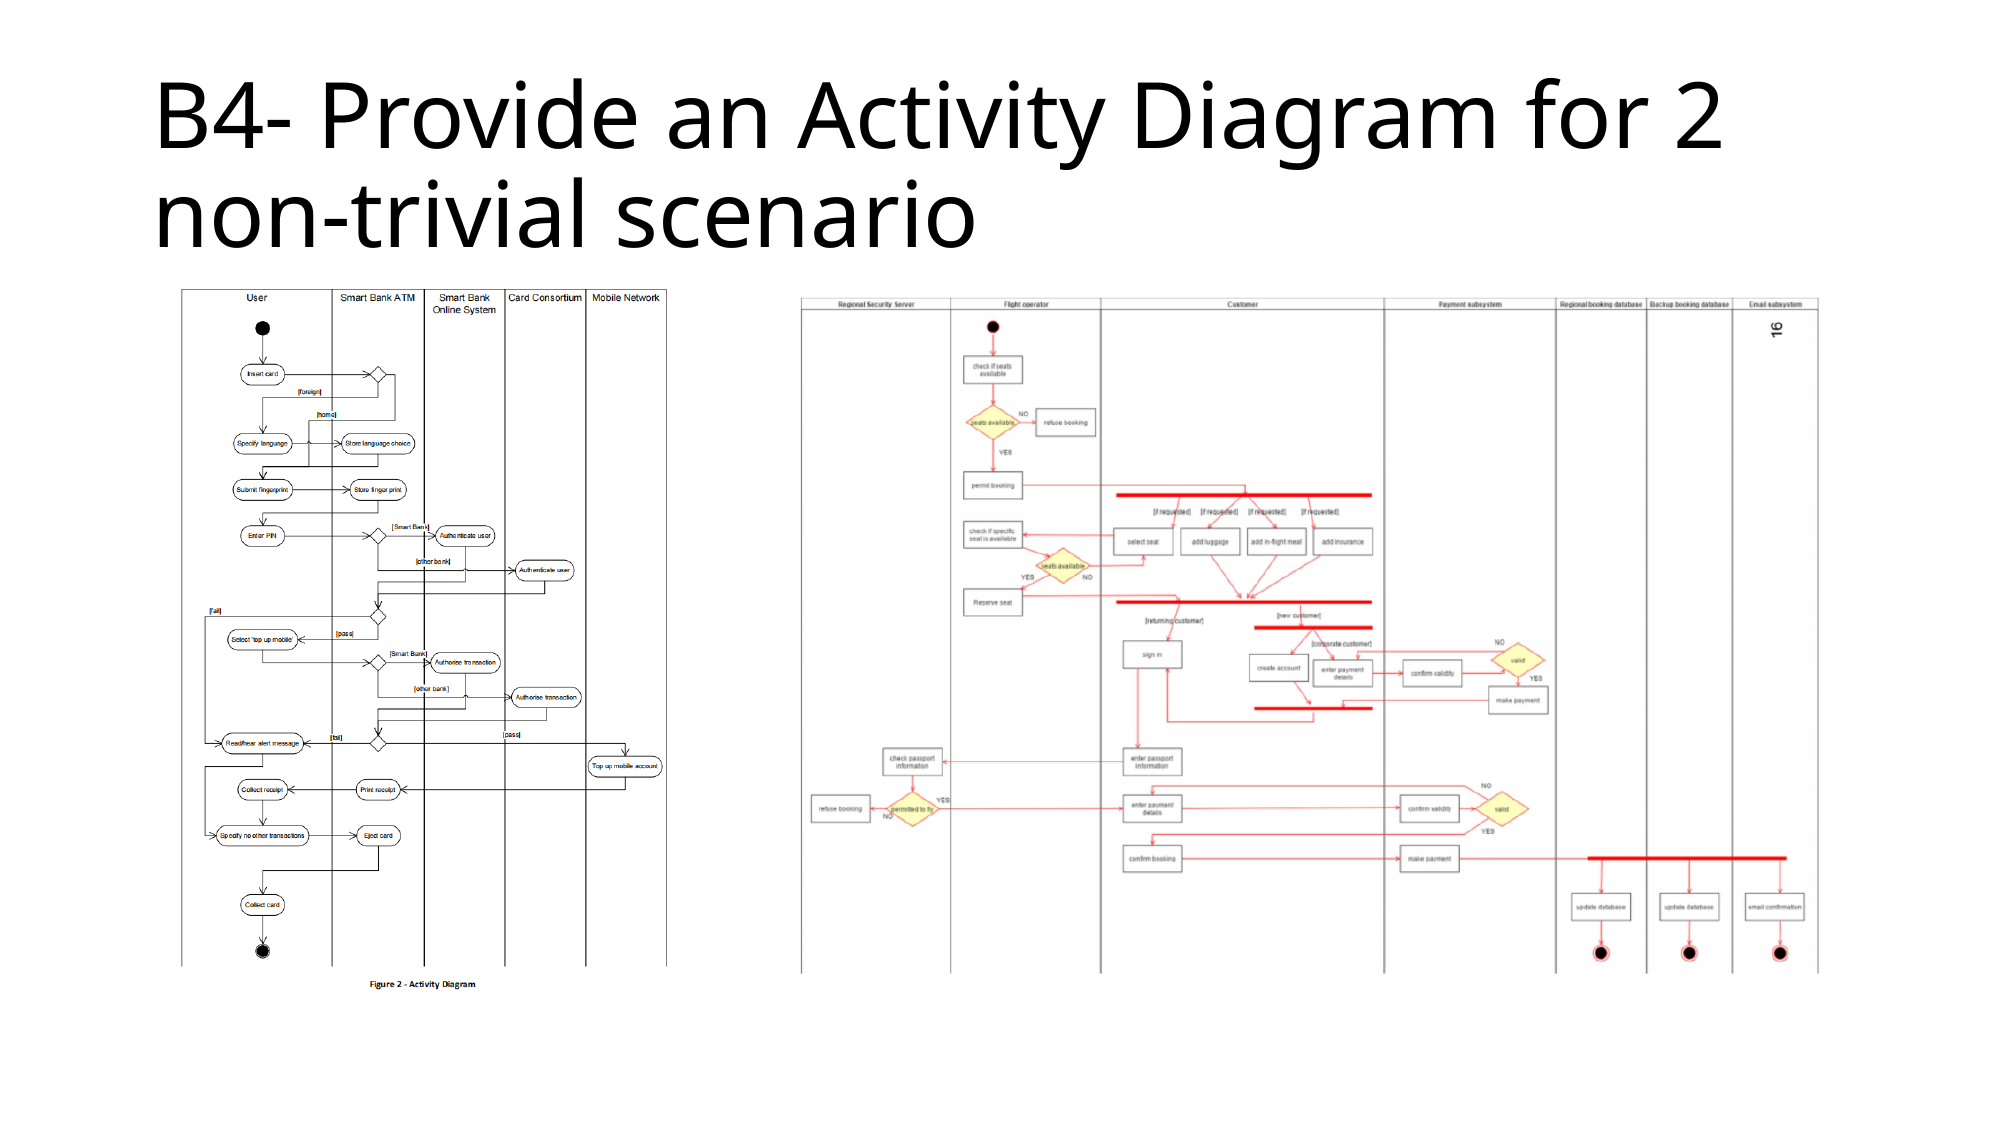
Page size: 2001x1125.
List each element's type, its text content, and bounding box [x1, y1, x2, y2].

title B4- Provide an Activity Diagram for 2 non-trivial scenario [137, 59, 1863, 278]
picture [745, 97, 1825, 1125]
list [174, 277, 682, 992]
